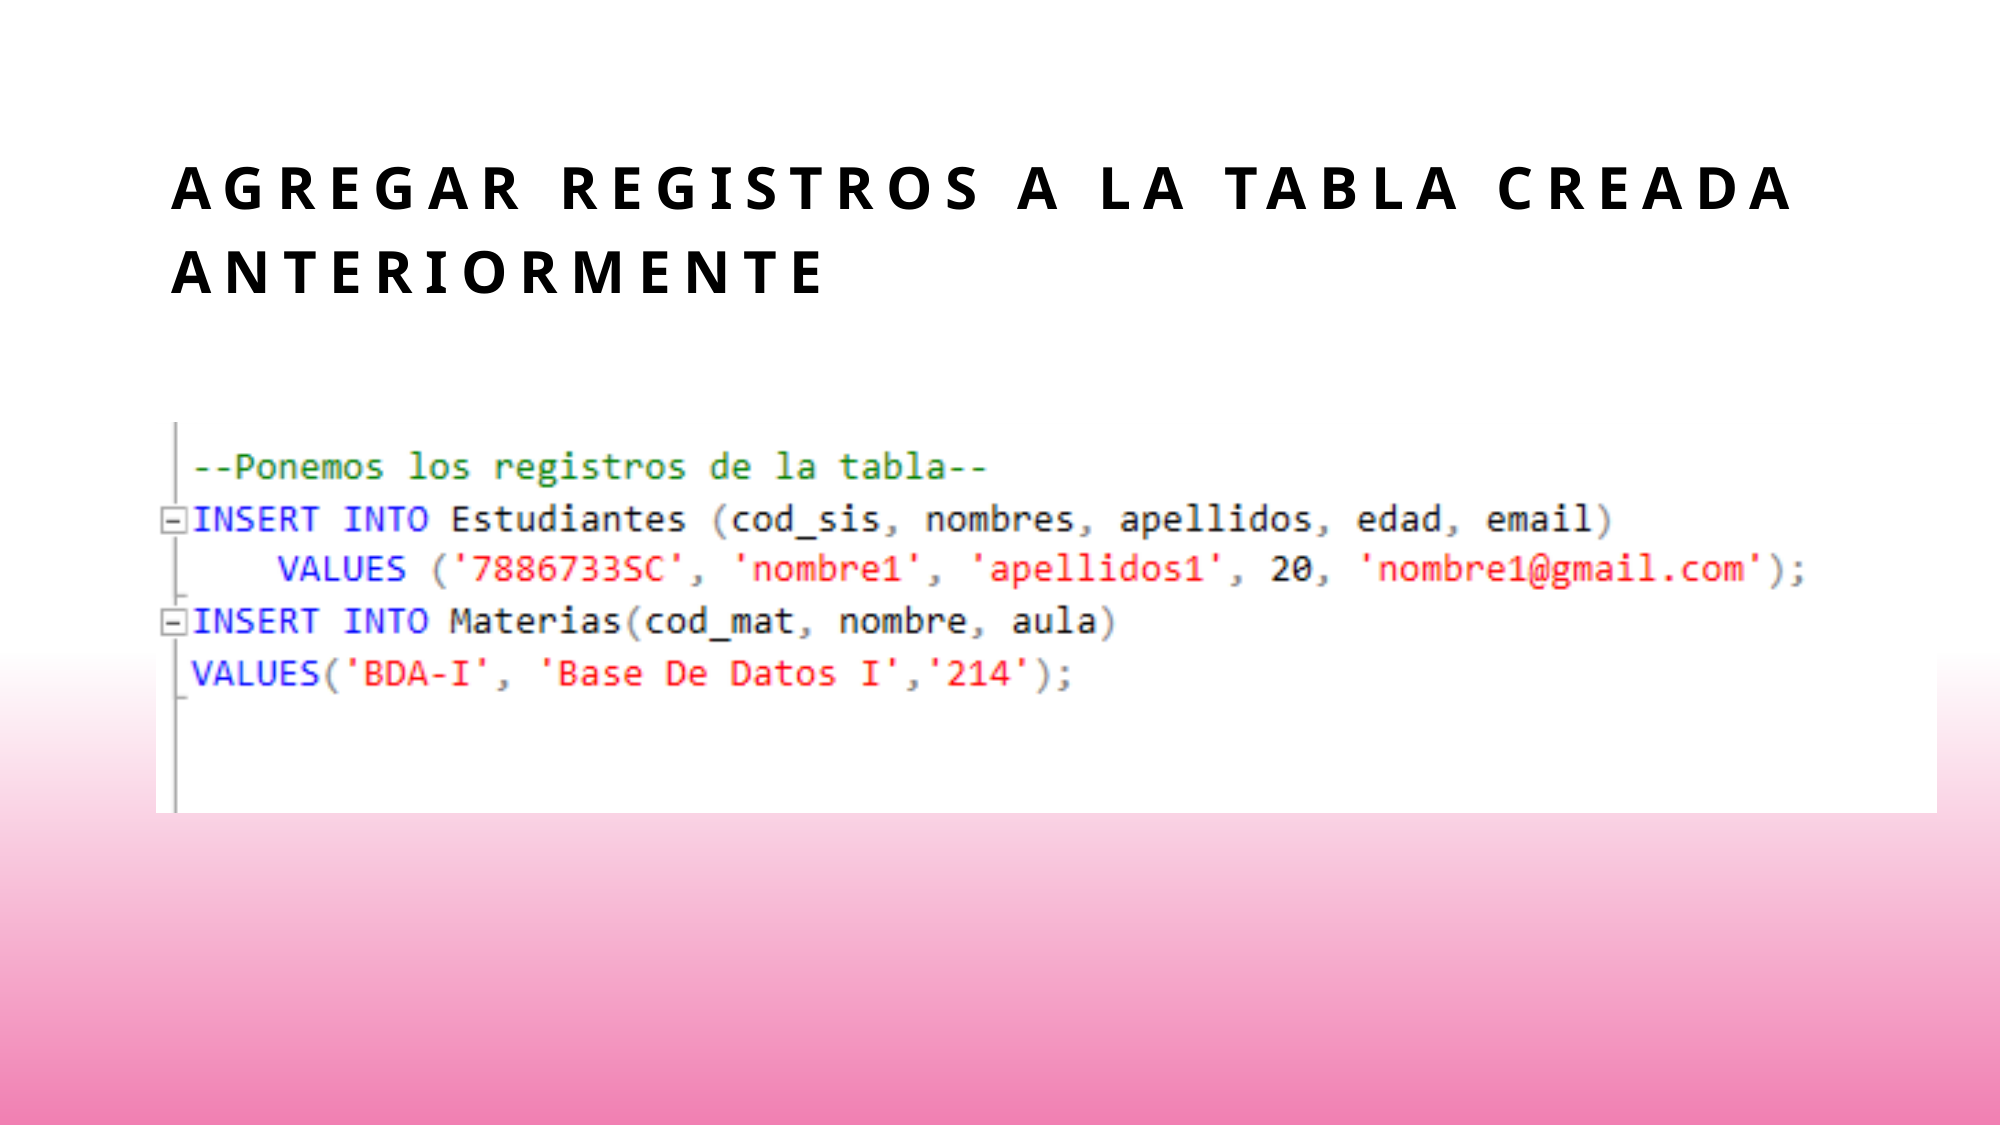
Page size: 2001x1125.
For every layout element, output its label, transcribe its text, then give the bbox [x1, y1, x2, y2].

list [156, 422, 1937, 813]
title Agregar registros a la tabla creada anteriormente [156, 124, 1844, 313]
